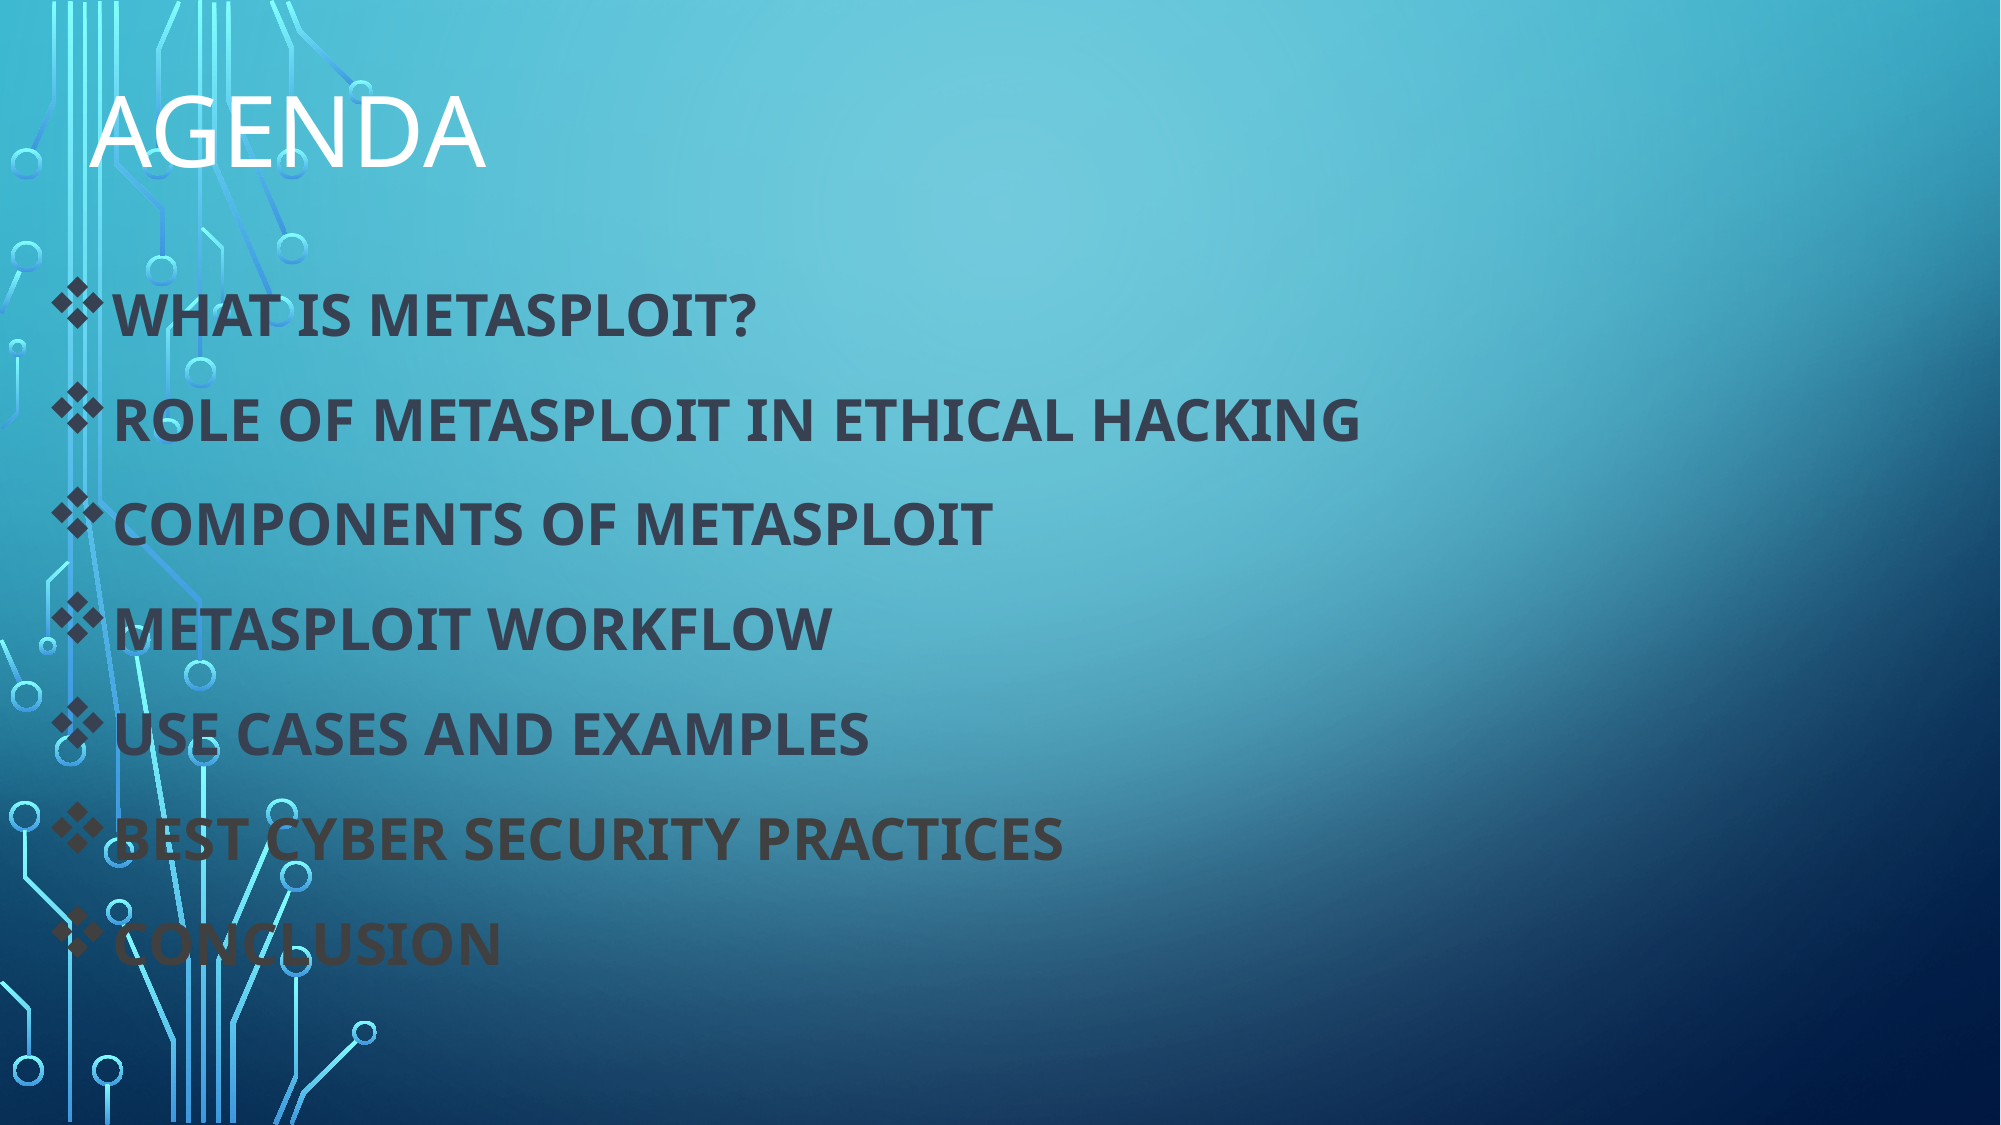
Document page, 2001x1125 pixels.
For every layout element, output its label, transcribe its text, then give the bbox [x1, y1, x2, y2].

subtitle What is Metasploit? Role of Metasploit in Ethical Hacking Components of Metasploit Metasploit Workflow Use Cases and Examples best cyber security practices Conclusion [30, 256, 1750, 1115]
title Agenda [74, 74, 1750, 197]
